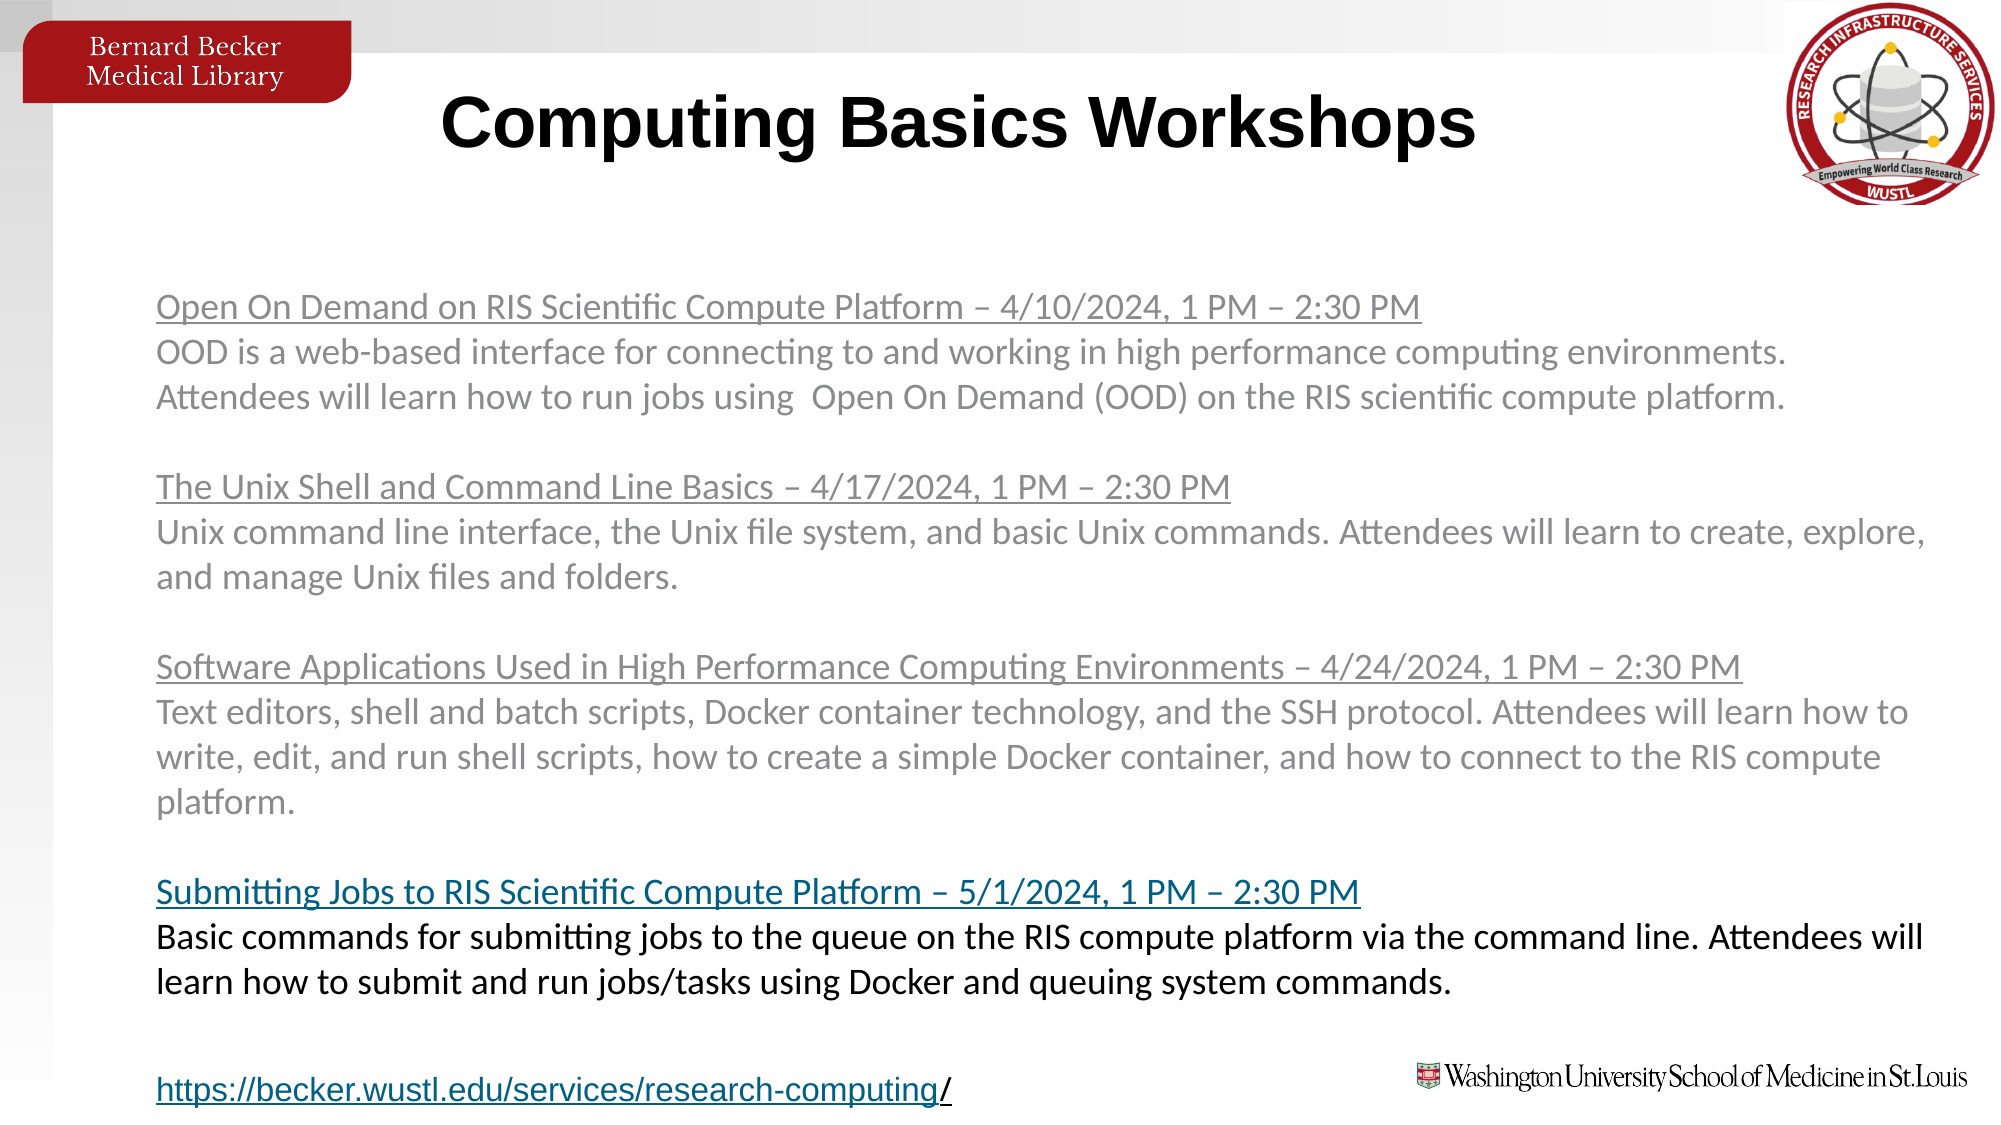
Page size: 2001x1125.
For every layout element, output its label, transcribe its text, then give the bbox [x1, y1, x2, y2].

text_box Computing Basics Workshops [222, 84, 1696, 170]
text_box Open On Demand on RIS Scientific Compute Platform – 4/10/2024, 1 PM – 2:30 PM OOD is a web-based interface for connecting to and working in high performance computing environments. Attendees will learn how to run jobs using Open On Demand (OOD) on the RIS scientific compute platform. The Unix Shell and Command Line Basics​ – 4/17/2024, 1 PM – 2:30 PM Unix command line interface, the Unix file system, and basic Unix commands. Attendees will learn to create, explore, and manage Unix files and folders. Software Applications Used in High Performance Computing Environments – 4/24/2024, 1 PM – 2:30 PM Text editors, shell and batch scripts, Docker container technology, and the SSH protocol. Attendees will learn how to write, edit, and run shell scripts, how to create a simple Docker container, and how to connect to the RIS compute platform. Submitting Jobs to RIS Scientific Compute Platform – 5/1/2024, 1 PM – 2:30 PM Basic commands for submitting jobs to the queue on the RIS compute platform via the command line. Attendees will learn how to submit and run jobs/tasks using Docker and queuing system commands. [141, 274, 1959, 1010]
picture [1784, 2, 1997, 205]
text_box https://becker.wustl.edu/services/research-computing/ [141, 1061, 1332, 1117]
picture [84, 29, 285, 95]
picture [1417, 1062, 1967, 1092]
